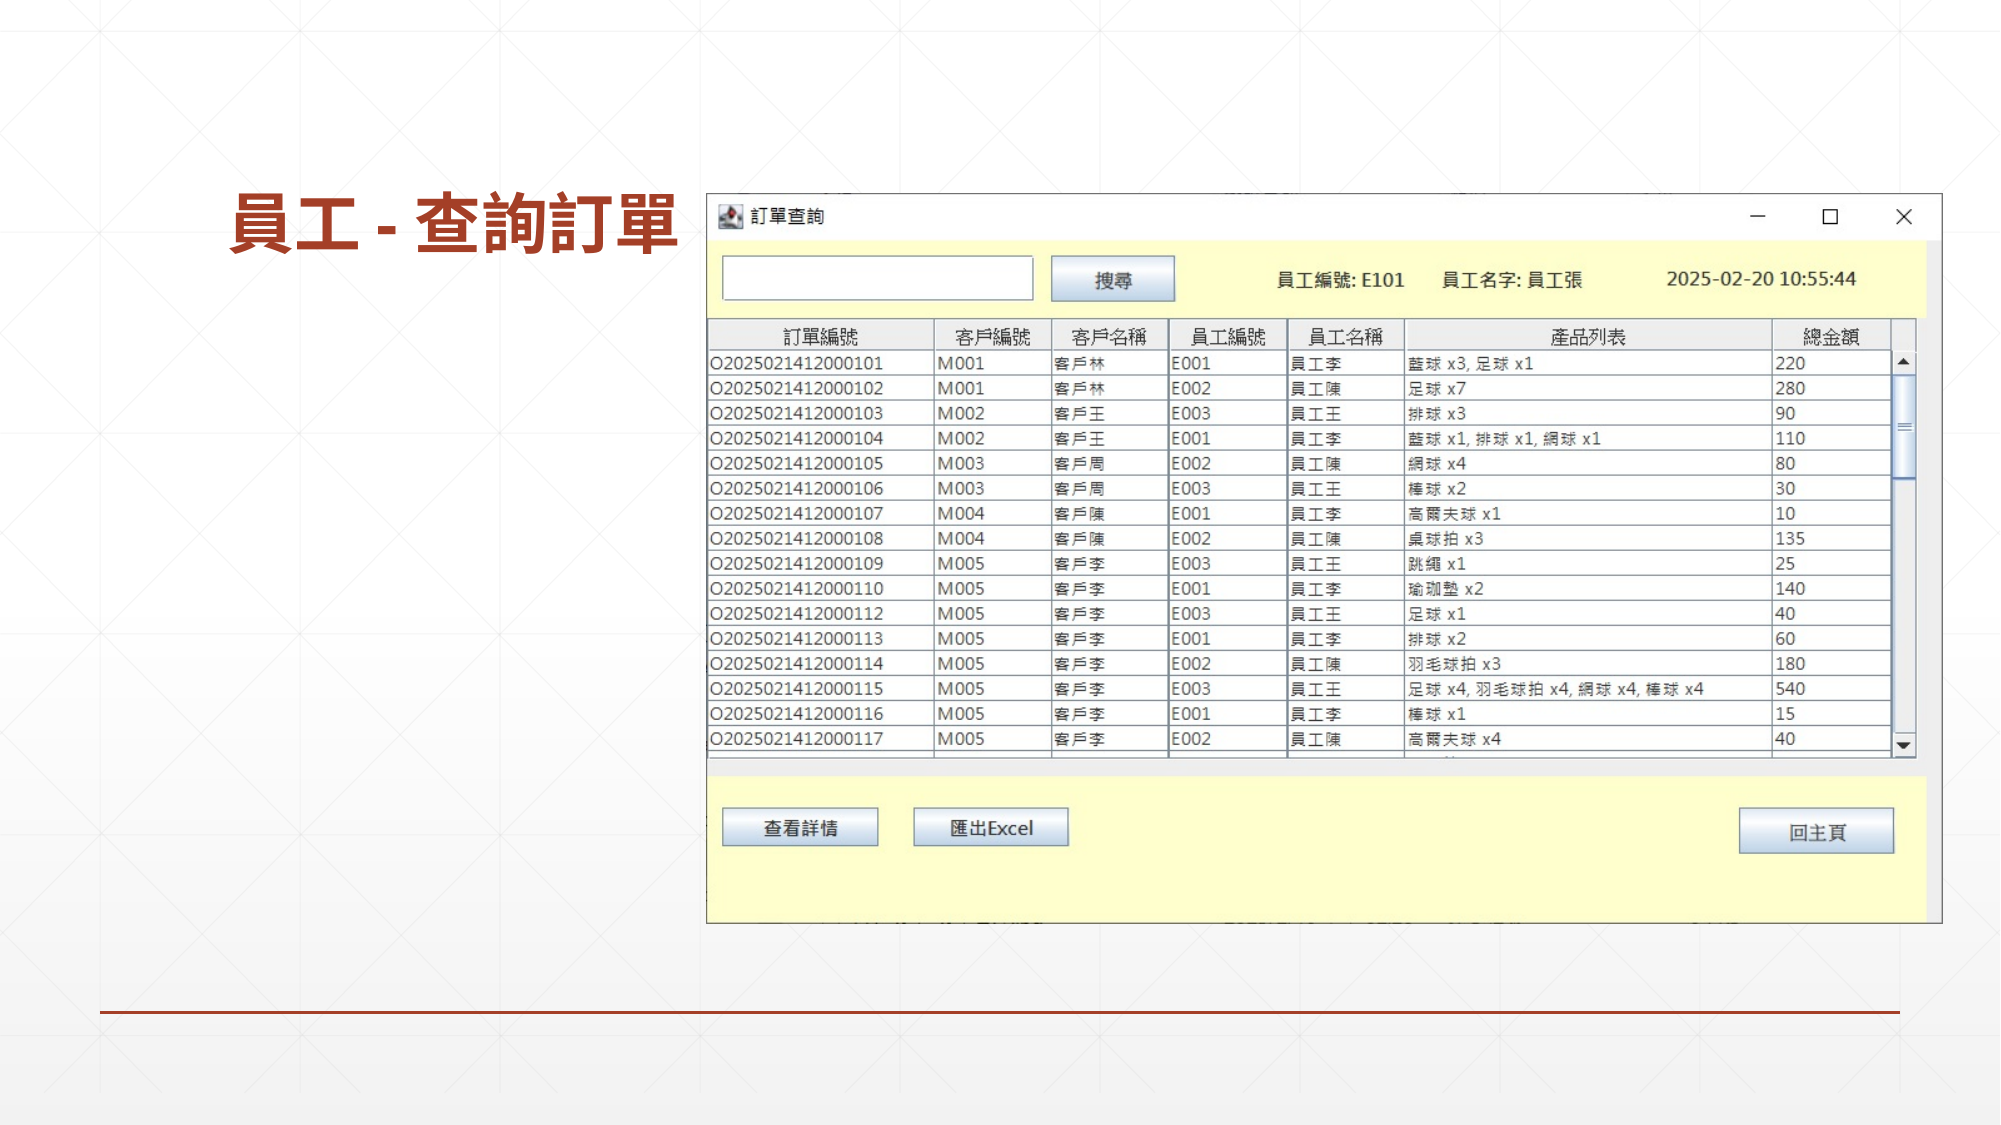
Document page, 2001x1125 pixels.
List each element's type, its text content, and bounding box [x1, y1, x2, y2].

title 員工-查詢訂單 [212, 82, 1788, 271]
picture [706, 193, 1943, 924]
